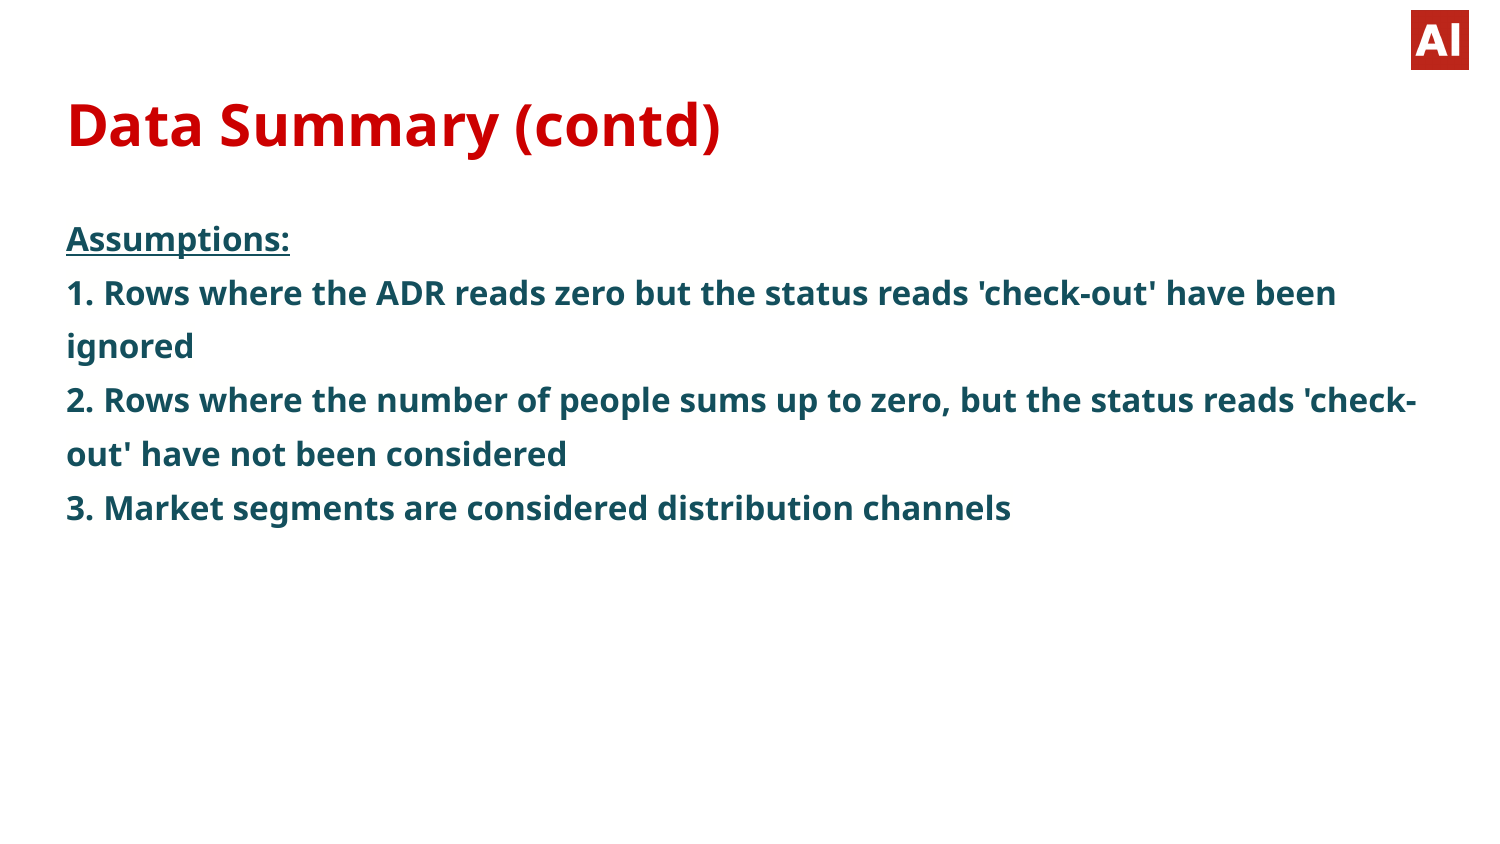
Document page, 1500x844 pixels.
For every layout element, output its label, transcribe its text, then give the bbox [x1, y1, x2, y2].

picture [1411, 10, 1469, 70]
list Assumptions: 1. Rows where the ADR reads zero but the status reads 'check-out' have been ignored 2. Rows where the number of people sums up to zero, but the status reads 'check-out' have not been considered 3. Market segments are considered distribution channels [51, 189, 1449, 750]
title Data Summary (contd) [51, 72, 1449, 167]
